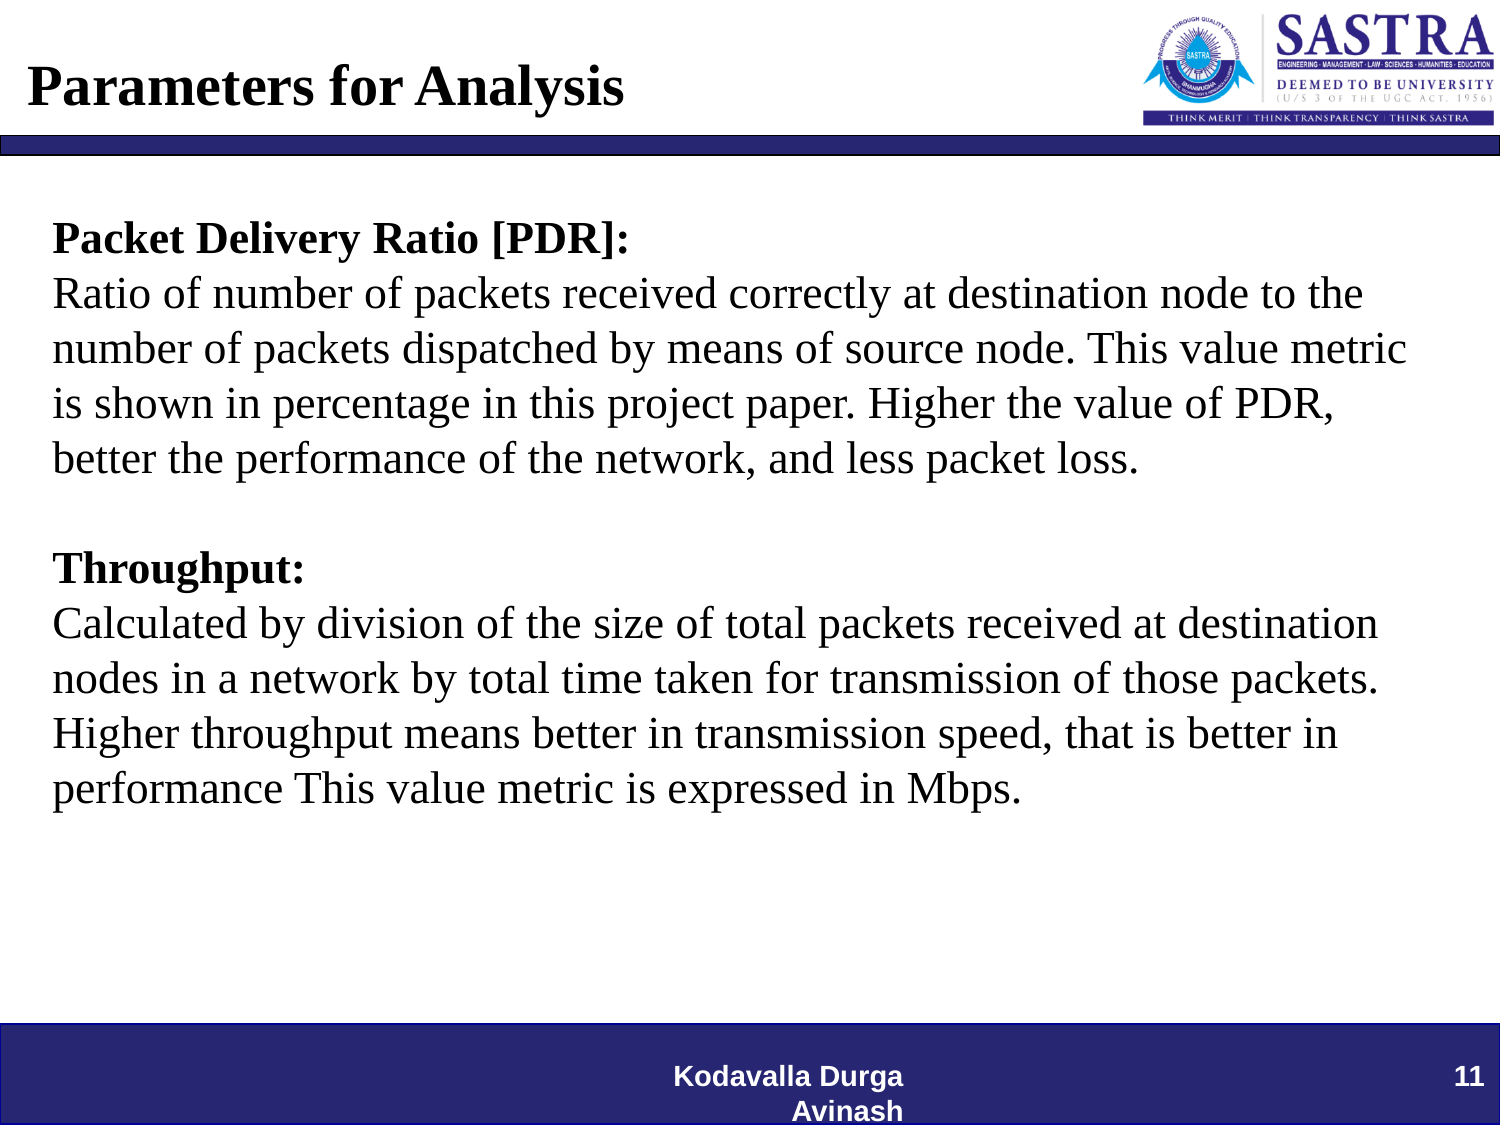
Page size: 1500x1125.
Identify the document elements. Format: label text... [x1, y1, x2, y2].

title Parameters for Analysis [12, 24, 1500, 140]
slide_number 11 [1374, 1049, 1500, 1101]
text_box Packet Delivery Ratio [PDR]: Ratio of number of packets received correctly at destination node to the number of packets dispatched by means of source node. This value metric is shown in percentage in this project paper. Higher the value of PDR, better the performance of the network, and less packet loss. Throughput: Calculated by division of the size of total packets received at destination nodes in a network by total time taken for transmission of those packets. Higher throughput means better in transmission speed, that is better in performance This value metric is expressed in Mbps. [37, 200, 1438, 820]
picture [1137, 4, 1500, 24]
slide_number Kodavalla Durga Avinash [581, 1049, 919, 1101]
